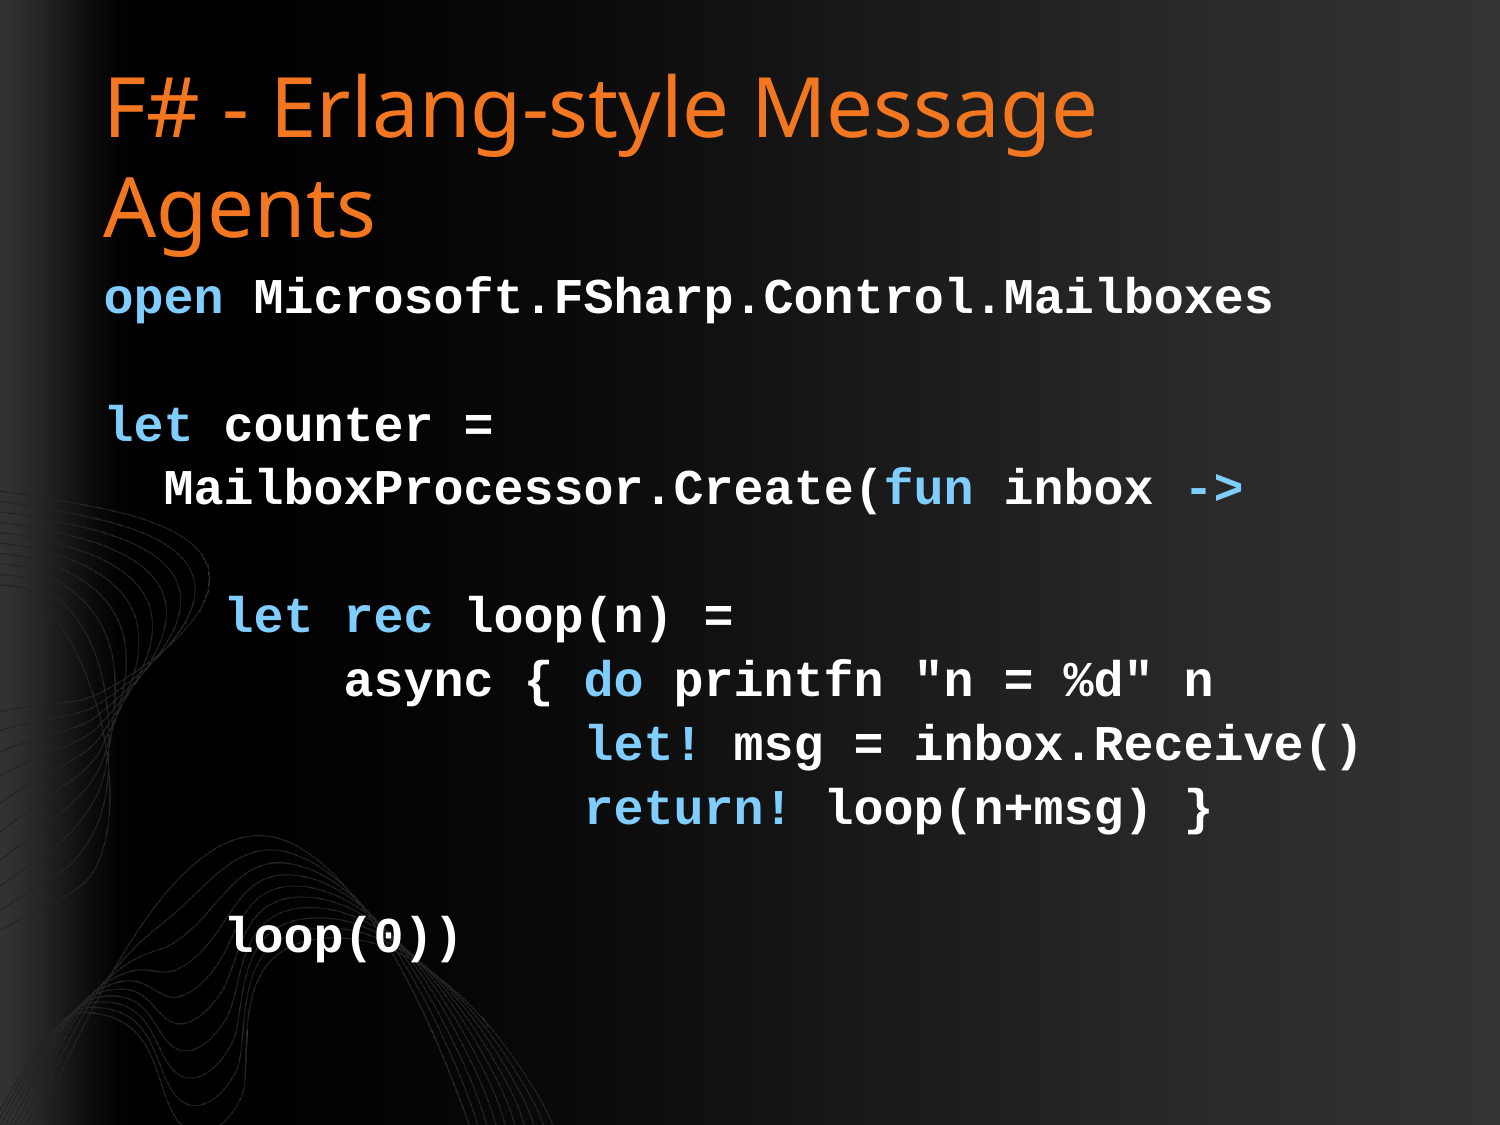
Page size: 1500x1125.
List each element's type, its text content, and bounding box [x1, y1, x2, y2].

list open Microsoft.FSharp.Control.Mailboxes let counter = MailboxProcessor.Create(fun inbox -> let rec loop(n) = async { do printfn "n = %d" n let! msg = inbox.Receive() return! loop(n+msg) } loop(0)) [88, 262, 1410, 1006]
picture [0, 0, 1500, 1125]
title F# - Erlang-style Message Agents [88, 46, 1410, 235]
